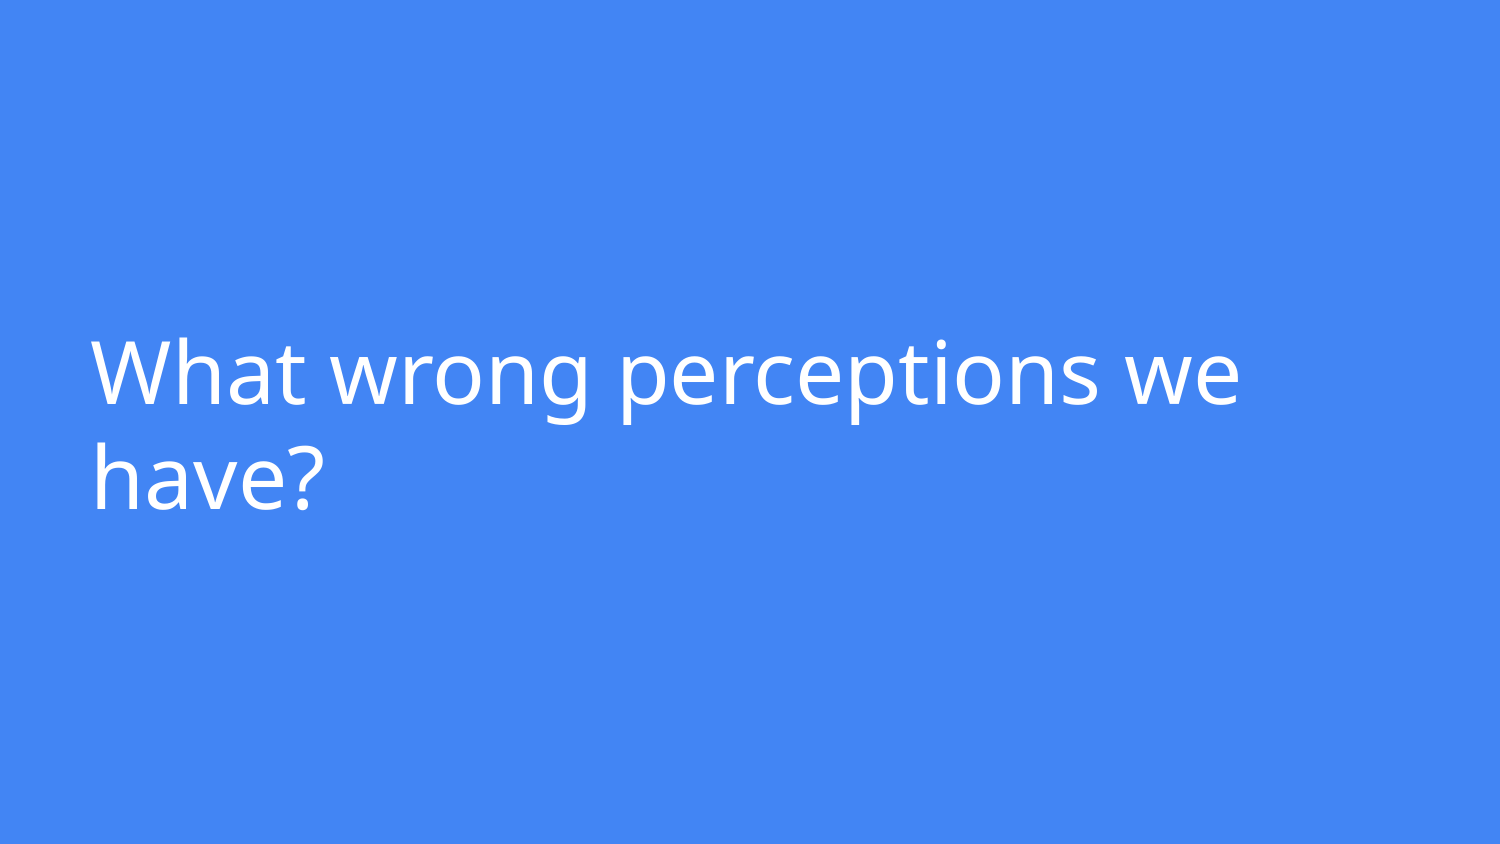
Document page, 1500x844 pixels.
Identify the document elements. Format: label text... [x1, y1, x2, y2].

title What wrong perceptions we have? [75, 338, 1466, 505]
